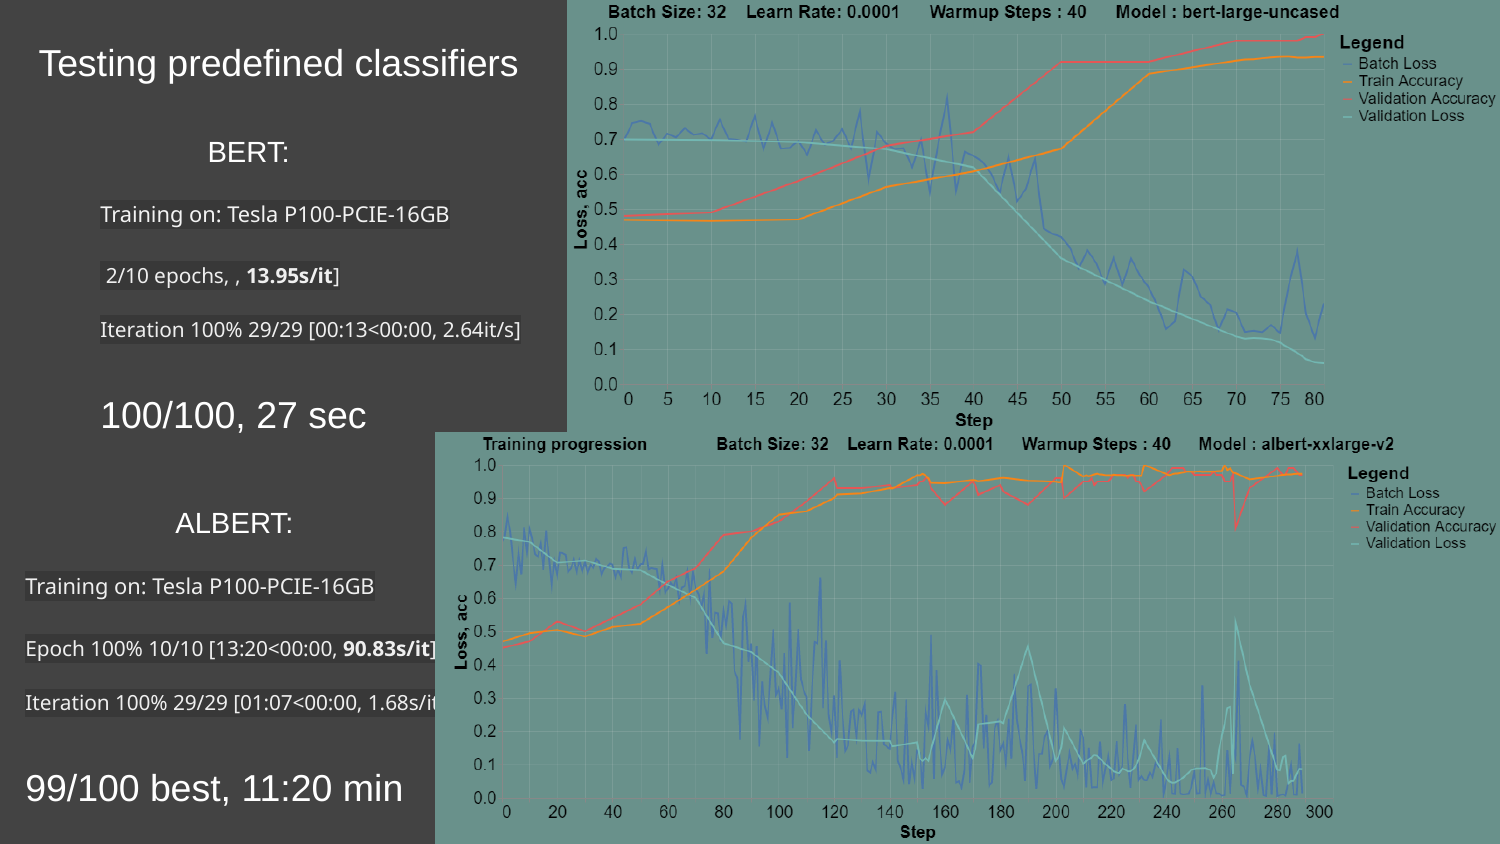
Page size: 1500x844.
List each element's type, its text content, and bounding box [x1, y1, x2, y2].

list BERT: Training on: Tesla P100-PCIE-16GB 2/10 epochs, , 13.95s/it] Iteration 100% 29/29 [00:13<00:00, 2.64it/s] 100/100, 27 sec ALBERT: Training on: Tesla P100-PCIE-16GB Epoch 100% 10/10 [13:20<00:00, 90.83s/it] Iteration 100% 29/29 [01:07<00:00, 1.68s/it] 99/100 best, 11:20 min [0, 117, 562, 797]
picture [435, 0, 1500, 844]
title Testing predefined classifiers [23, 23, 562, 117]
